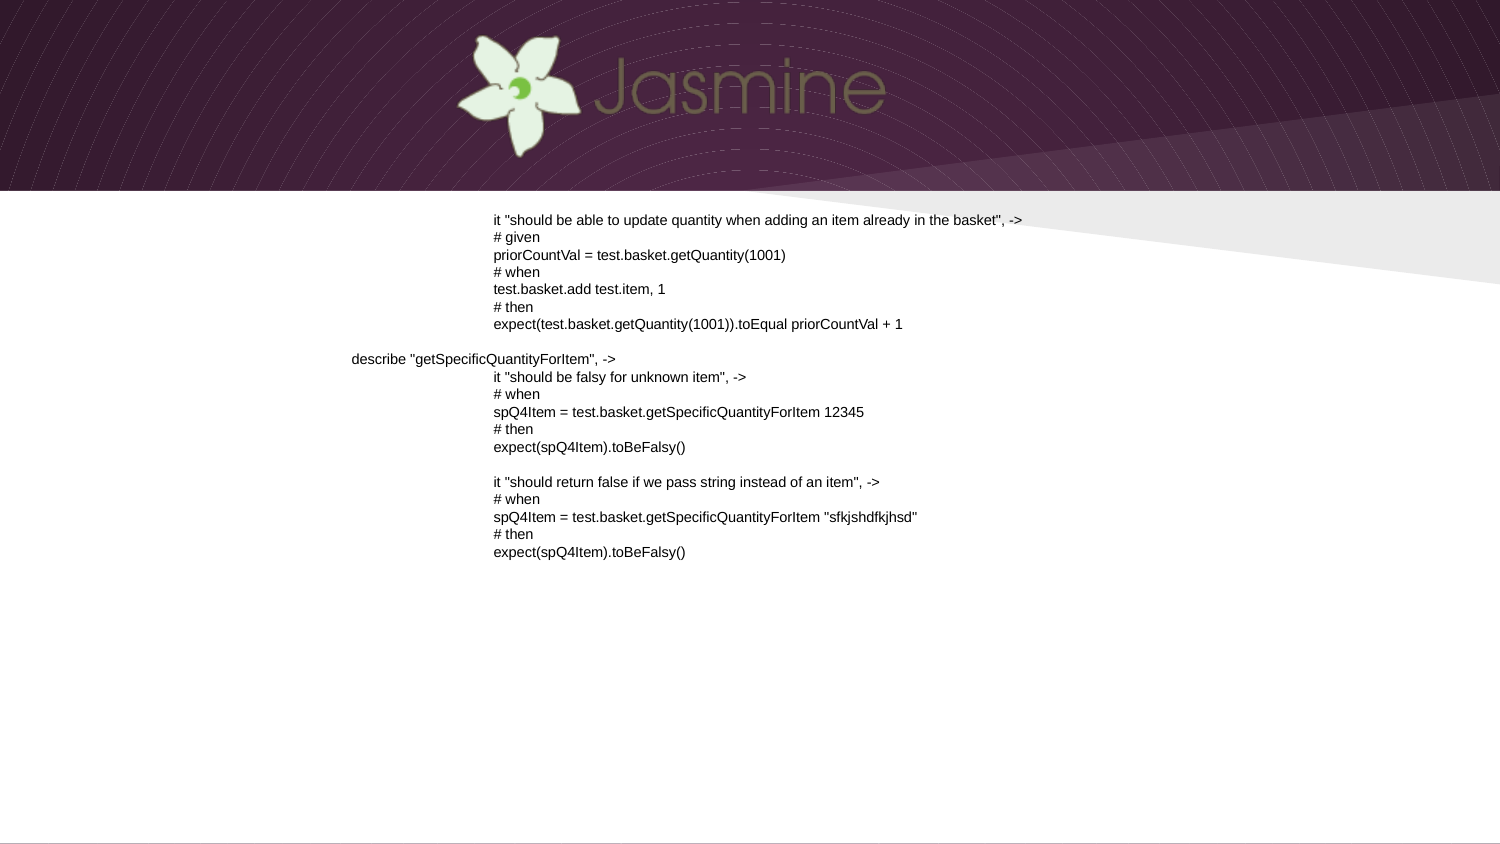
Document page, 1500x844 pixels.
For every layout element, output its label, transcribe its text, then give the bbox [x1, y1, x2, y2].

list it "should be able to update quantity when adding an item already in the basket", -> # given priorCountVal = test.basket.getQuantity(1001) # when test.basket.add test.item, 1 # then expect(test.basket.getQuantity(1001)).toEqual priorCountVal + 1 describe "getSpecificQuantityForItem", -> it "should be falsy for unknown item", -> # when spQ4Item = test.basket.getSpecificQuantityForItem 12345 # then expect(spQ4Item).toBeFalsy() it "should return false if we pass string instead of an item", -> # when spQ4Item = test.basket.getSpecificQuantityForItem "sfkjshdfkjhsd" # then expect(spQ4Item).toBeFalsy() [328, 195, 1385, 807]
title [75, 33, 1425, 175]
picture [451, 24, 893, 166]
